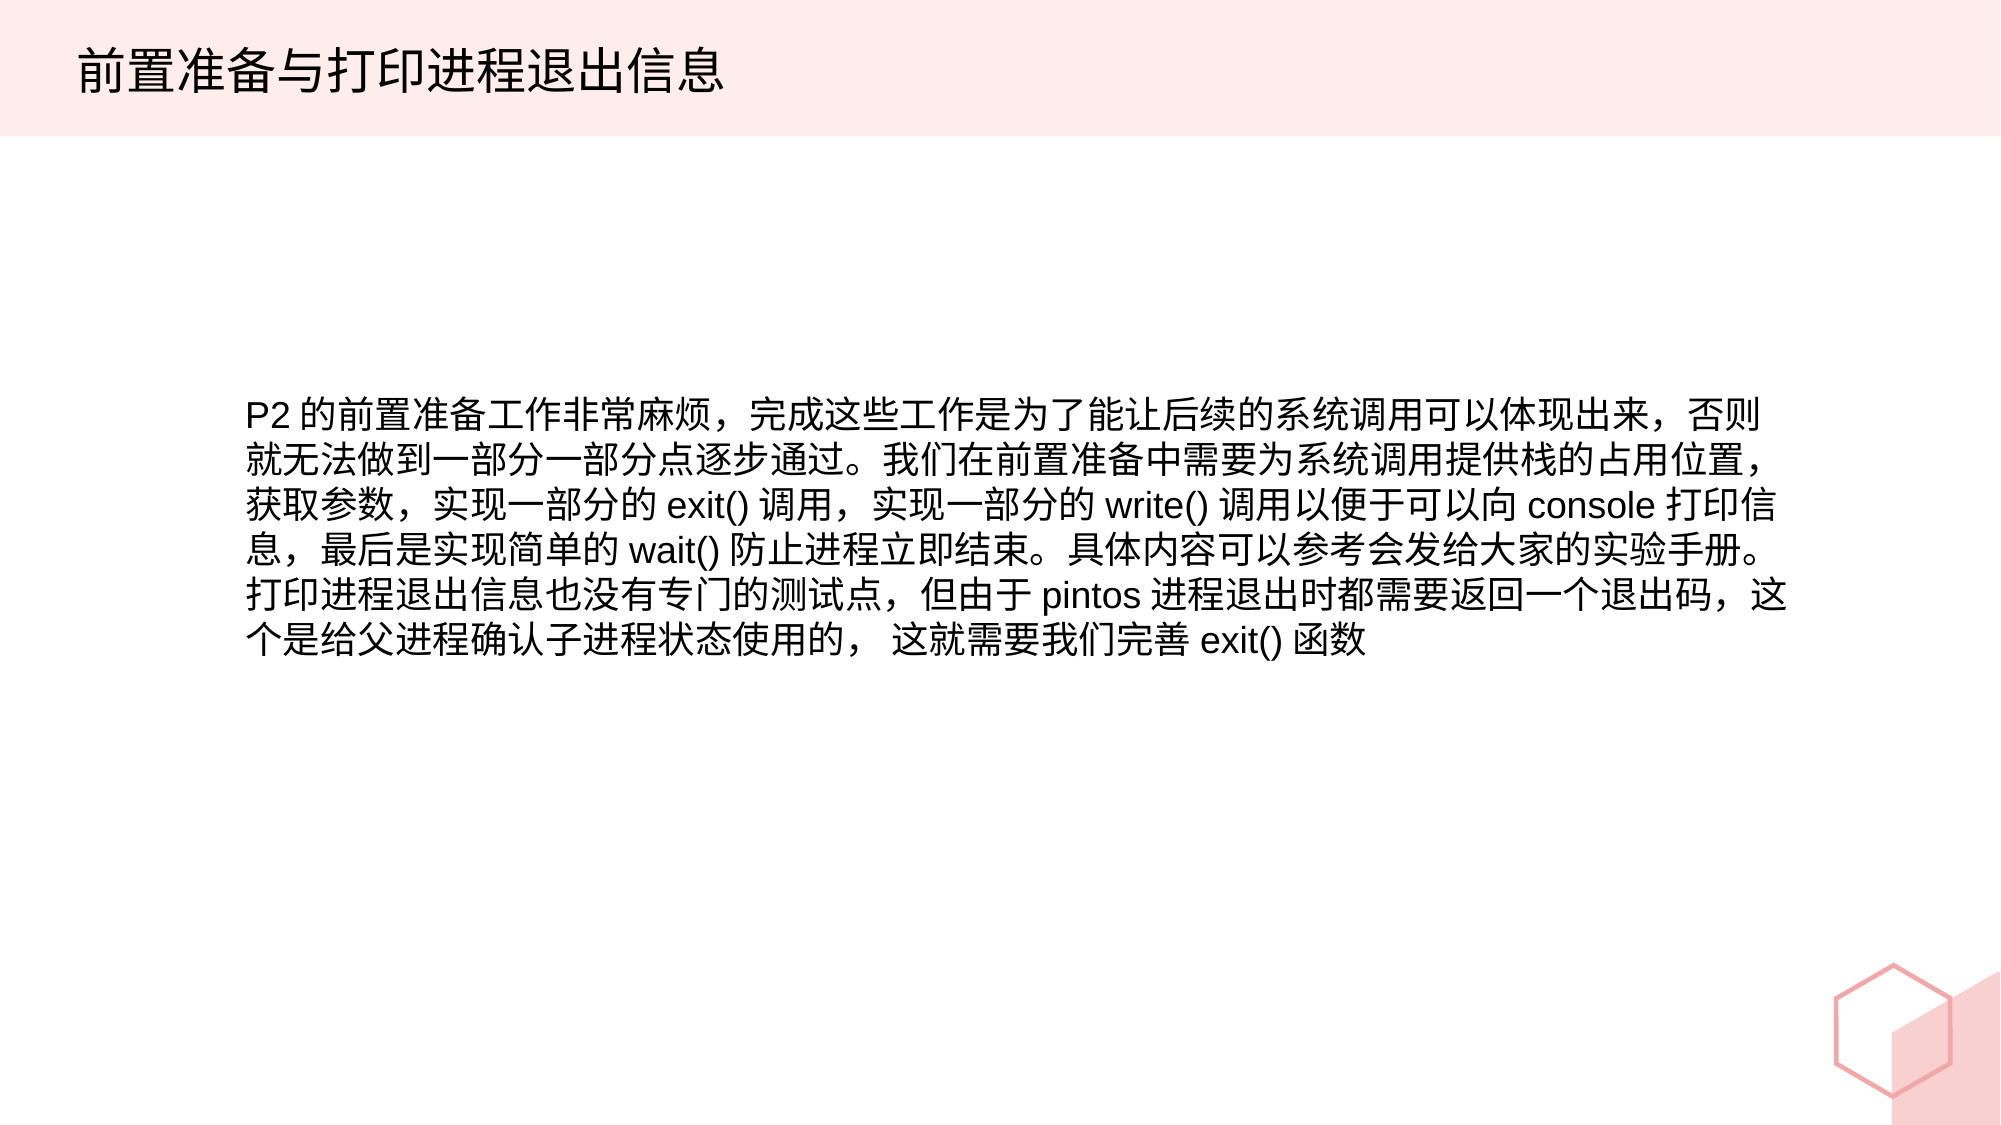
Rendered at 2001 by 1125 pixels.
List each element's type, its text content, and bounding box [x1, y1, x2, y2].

text_box P2的前置准备工作非常麻烦，完成这些工作是为了能让后续的系统调用可以体现出来，否则就无法做到一部分一部分点逐步通过。我们在前置准备中需要为系统调用提供栈的占用位置，获取参数，实现一部分的exit()调用，实现一部分的write()调用以便于可以向console打印信息，最后是实现简单的wait()防止进程立即结束。具体内容可以参考会发给大家的实验手册。 打印进程退出信息也没有专门的测试点，但由于pintos进程退出时都需要返回一个退出码，这个是给父进程确认子进程状态使用的， 这就需要我们完善exit()函数 [230, 383, 1803, 668]
text_box [0, 0, 2000, 137]
text_box 前置准备与打印进程退出信息 [61, 32, 789, 107]
